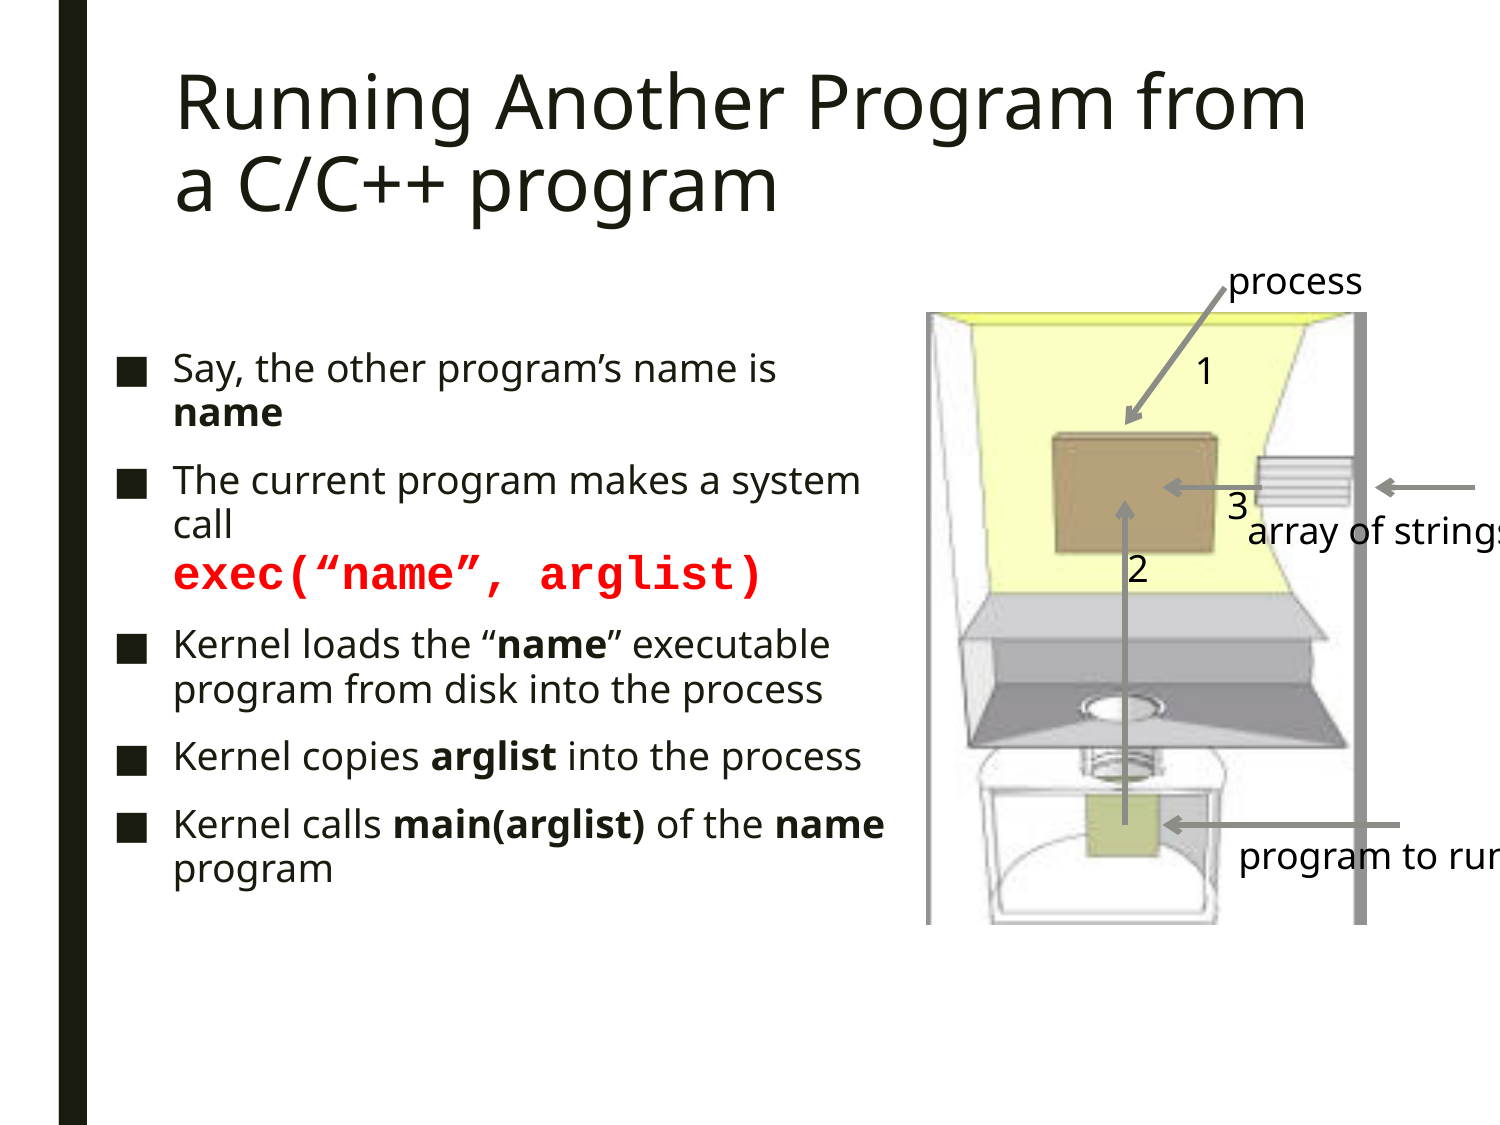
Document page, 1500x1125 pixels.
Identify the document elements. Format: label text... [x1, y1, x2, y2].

text_box process [1212, 249, 1378, 310]
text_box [1124, 287, 1225, 425]
list Say, the other program’s name is name The current program makes a system call exec(“name”, arglist) Kernel loads the “name” executable program from disk into the process Kernel copies arglist into the process Kernel calls main(arglist) of the name program [98, 339, 911, 900]
picture [926, 312, 1367, 925]
title Running Another Program from a C/C++ program [159, 57, 1388, 236]
text_box program to run [1367, 824, 1500, 885]
text_box array of strings [1367, 499, 1500, 560]
